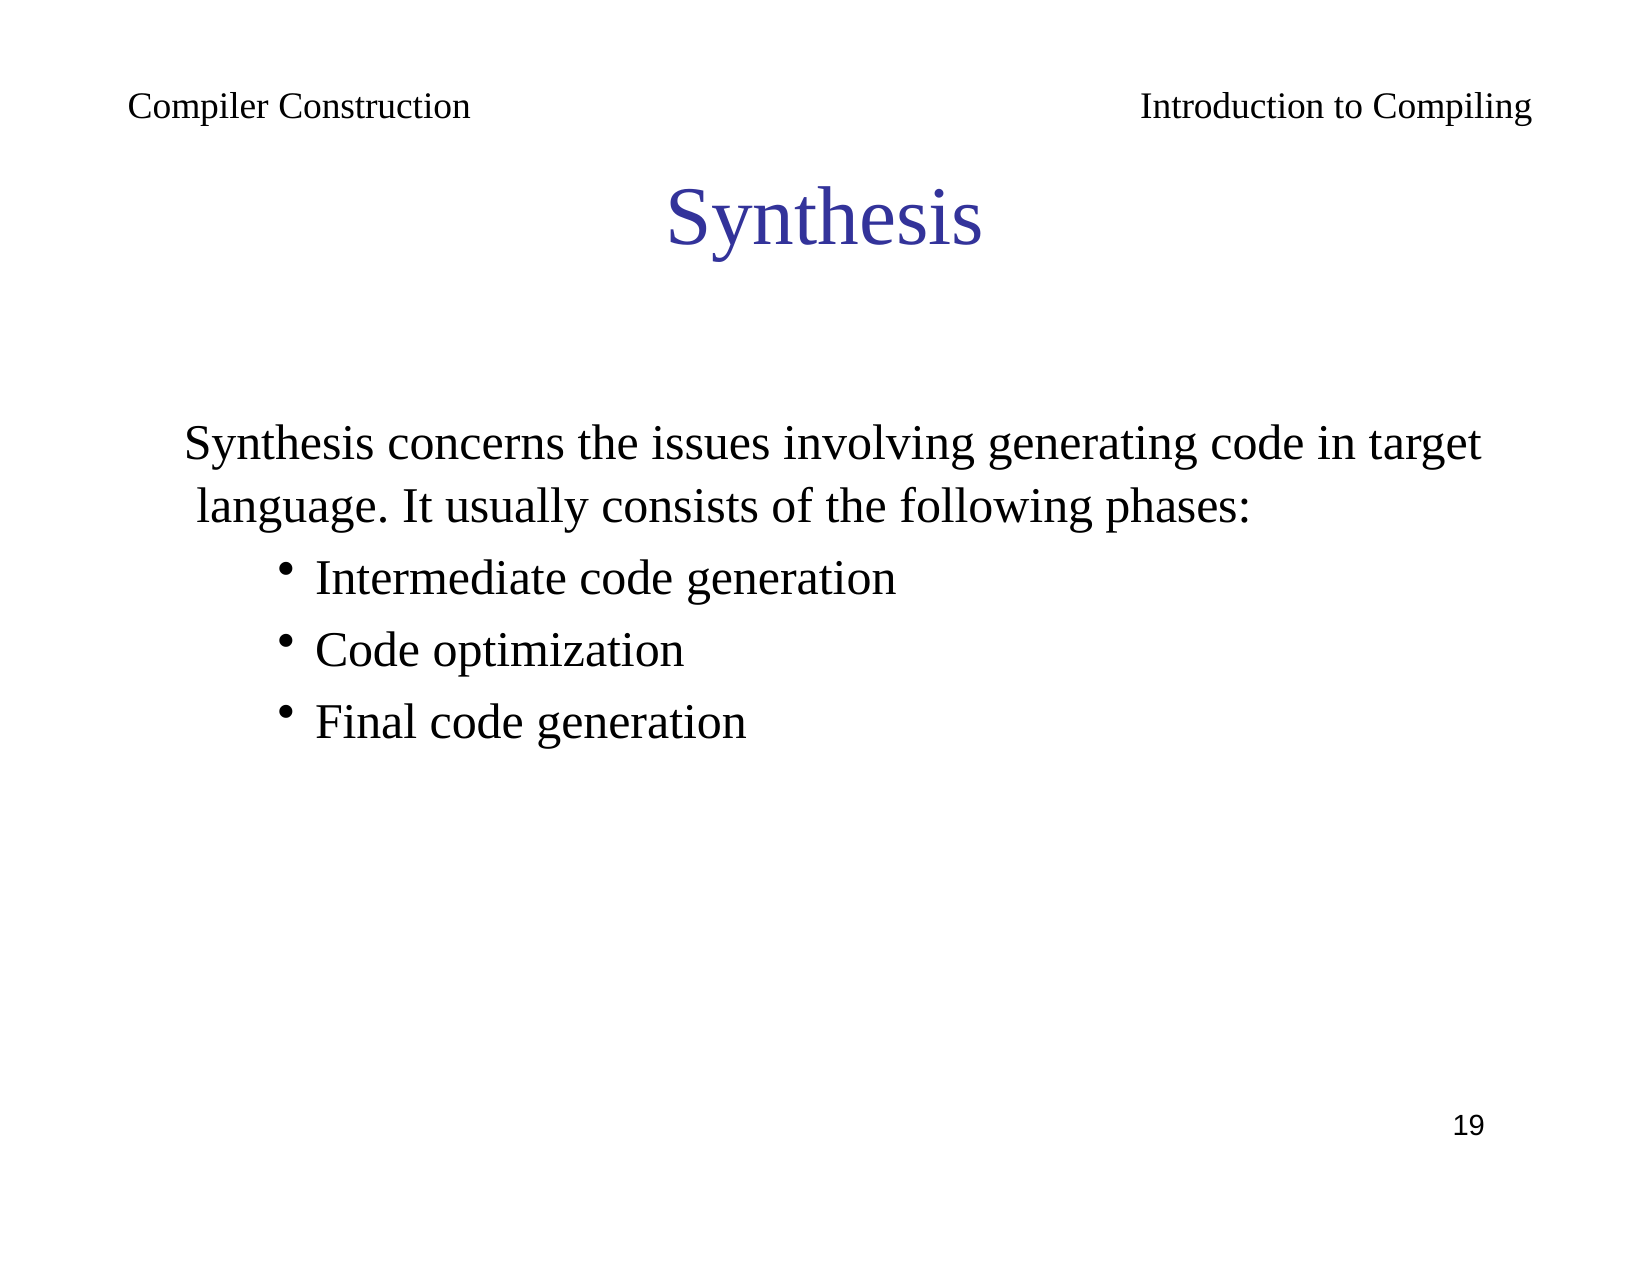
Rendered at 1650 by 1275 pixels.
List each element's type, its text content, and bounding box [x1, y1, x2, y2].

text_box Synthesis concerns the issues involving generating code in target language. It usually consists of the following phases: Intermediate code generation Code optimization Final code generation [181, 403, 1486, 749]
text_box Compiler Construction [125, 79, 475, 127]
title Synthesis [663, 158, 987, 374]
text_box Introduction to Compiling [1138, 79, 1536, 127]
slide_number 19 [1446, 1106, 1492, 1275]
